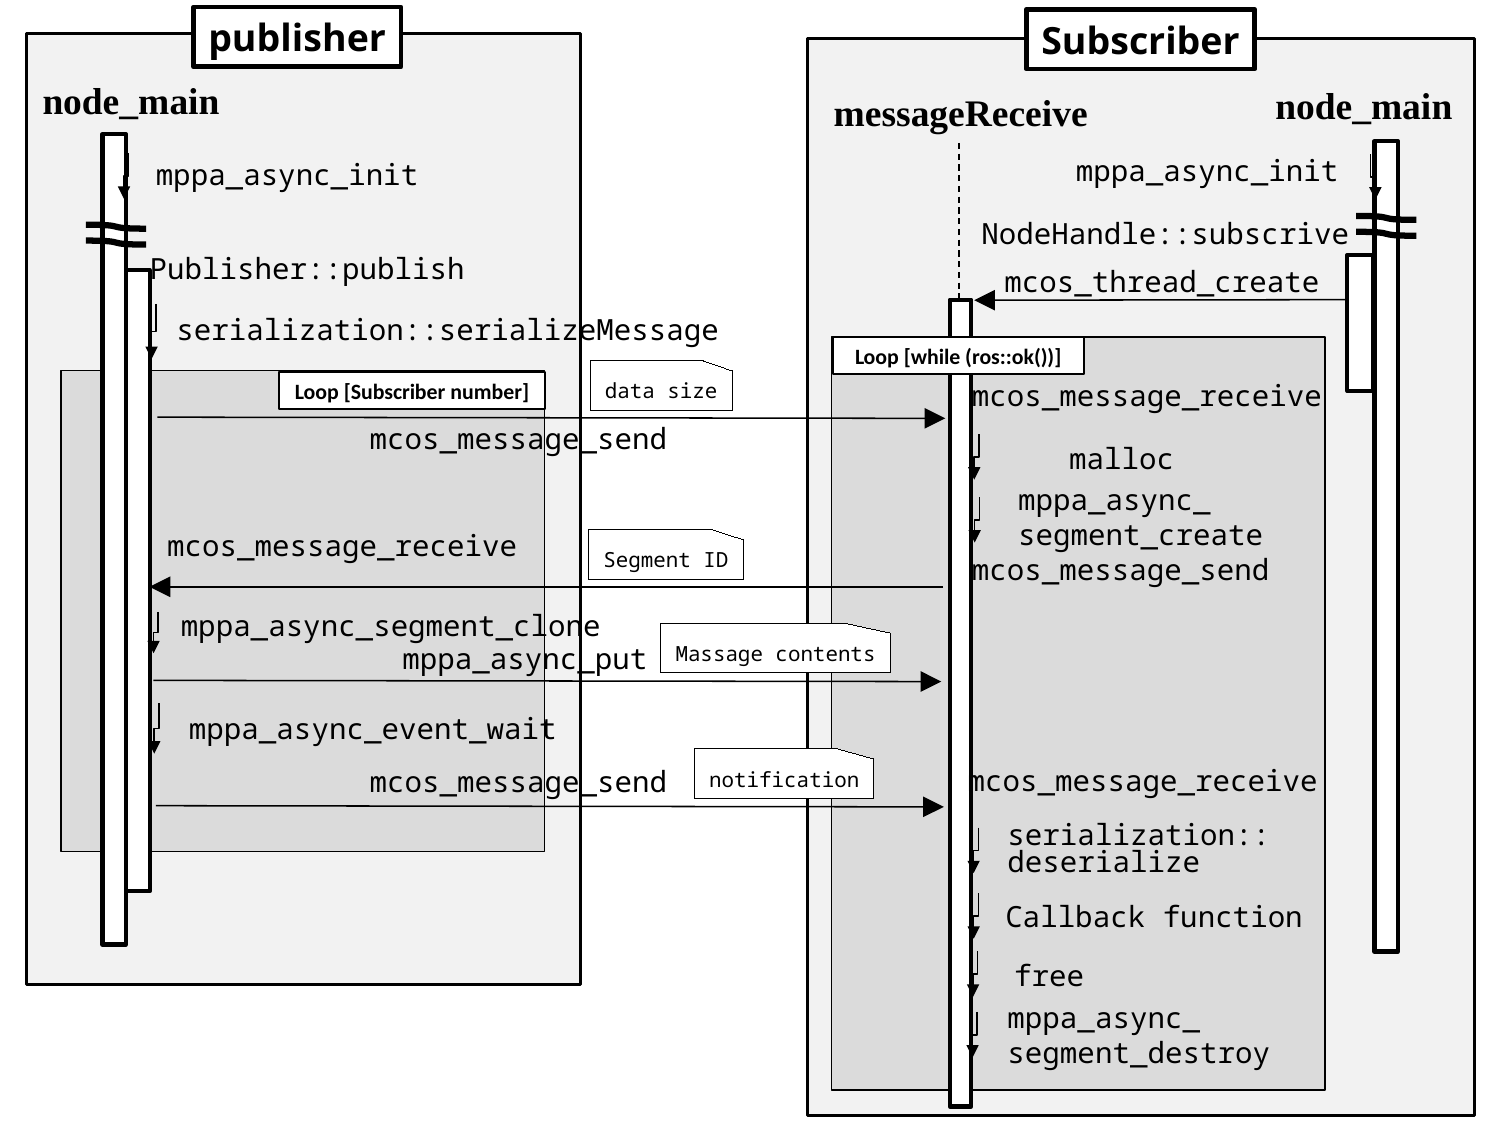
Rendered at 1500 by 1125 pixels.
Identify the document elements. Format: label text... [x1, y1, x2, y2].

text_box [152, 811, 545, 852]
text_box mcos_message_receive [152, 520, 532, 571]
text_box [972, 1011, 978, 1058]
text_box [831, 376, 948, 1091]
text_box serialization:: deserialize [992, 815, 1285, 886]
text_box mppa_async_ segment_create [1003, 473, 1278, 544]
text_box node_main [27, 69, 235, 130]
text_box mppa_async_put [387, 632, 663, 678]
text_box messageReceive [819, 81, 1104, 141]
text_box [973, 433, 980, 480]
text_box publisher [191, 5, 403, 69]
text_box [973, 805, 1325, 1091]
text_box [1345, 253, 1375, 393]
text_box Publisher::publish [141, 242, 480, 293]
text_box notification [694, 748, 874, 799]
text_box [973, 892, 979, 939]
text_box mppa_async_init [1061, 145, 1354, 196]
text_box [974, 496, 980, 543]
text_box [1370, 153, 1376, 194]
text_box [1086, 336, 1325, 369]
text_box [153, 611, 159, 654]
text_box serialization::serializeMessage [161, 303, 734, 354]
text_box [1372, 139, 1400, 194]
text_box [1365, 195, 1408, 256]
text_box mcos_message_receive [957, 369, 1337, 420]
text_box [100, 132, 128, 203]
text_box free [999, 949, 1099, 1000]
text_box [124, 268, 152, 893]
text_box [972, 951, 978, 998]
text_box malloc [1054, 433, 1189, 473]
text_box Loop [while (ros::ok())] [831, 335, 1086, 376]
text_box [1372, 264, 1400, 954]
text_box Callback function [990, 891, 1318, 942]
text_box [152, 688, 545, 808]
text_box mppa_async_init [141, 148, 433, 199]
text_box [973, 827, 979, 874]
text_box mppa_async_event_wait [174, 702, 572, 753]
text_box mcos_thread_create [989, 255, 1334, 297]
text_box Segment ID [588, 529, 744, 580]
text_box [948, 376, 973, 1109]
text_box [94, 204, 137, 265]
text_box mcos_message_send [957, 544, 1285, 594]
text_box [973, 420, 1325, 754]
text_box [948, 298, 973, 335]
text_box Loop [Subscriber number] [277, 370, 547, 411]
text_box mcos_message_send [354, 756, 682, 804]
text_box [61, 370, 100, 852]
text_box [152, 594, 545, 680]
text_box Massage contents [660, 623, 891, 673]
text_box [154, 703, 160, 754]
text_box data size [590, 360, 733, 411]
text_box mcos_message_receive [952, 754, 1333, 805]
text_box [24, 32, 582, 987]
text_box mppa_async_segment_clone [166, 600, 616, 651]
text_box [151, 303, 157, 360]
text_box mppa_async_ segment_destroy [992, 991, 1285, 1077]
text_box node_main [1260, 74, 1468, 134]
text_box [152, 370, 545, 585]
text_box mcos_message_send [354, 427, 682, 463]
text_box Subscriber [1024, 7, 1257, 71]
text_box NodeHandle::subscrive [966, 207, 1360, 258]
text_box [100, 274, 128, 947]
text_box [123, 153, 129, 200]
text_box [805, 36, 1476, 1117]
